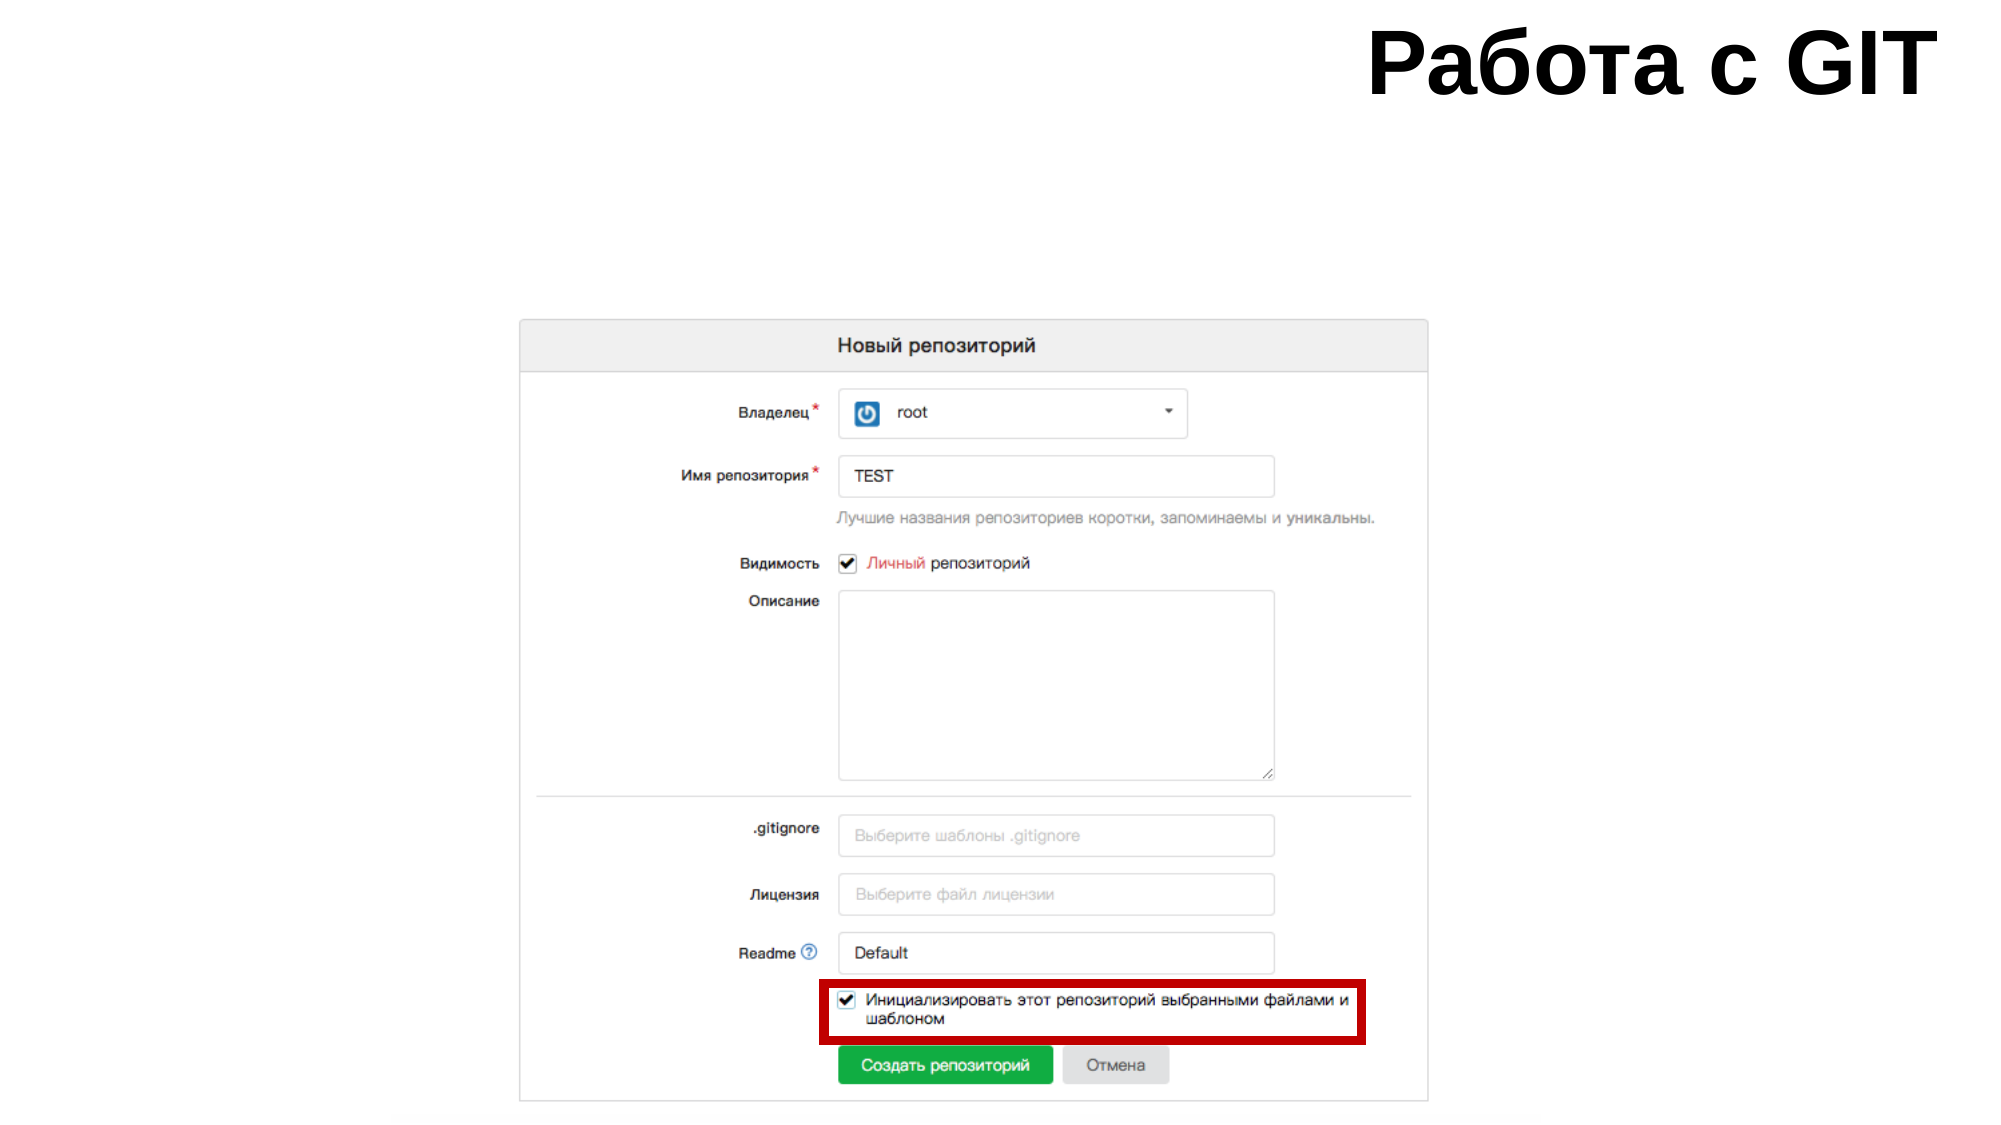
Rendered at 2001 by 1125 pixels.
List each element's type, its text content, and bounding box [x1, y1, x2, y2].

title Работа с GIT [228, 0, 1954, 174]
picture [390, 295, 1541, 1123]
